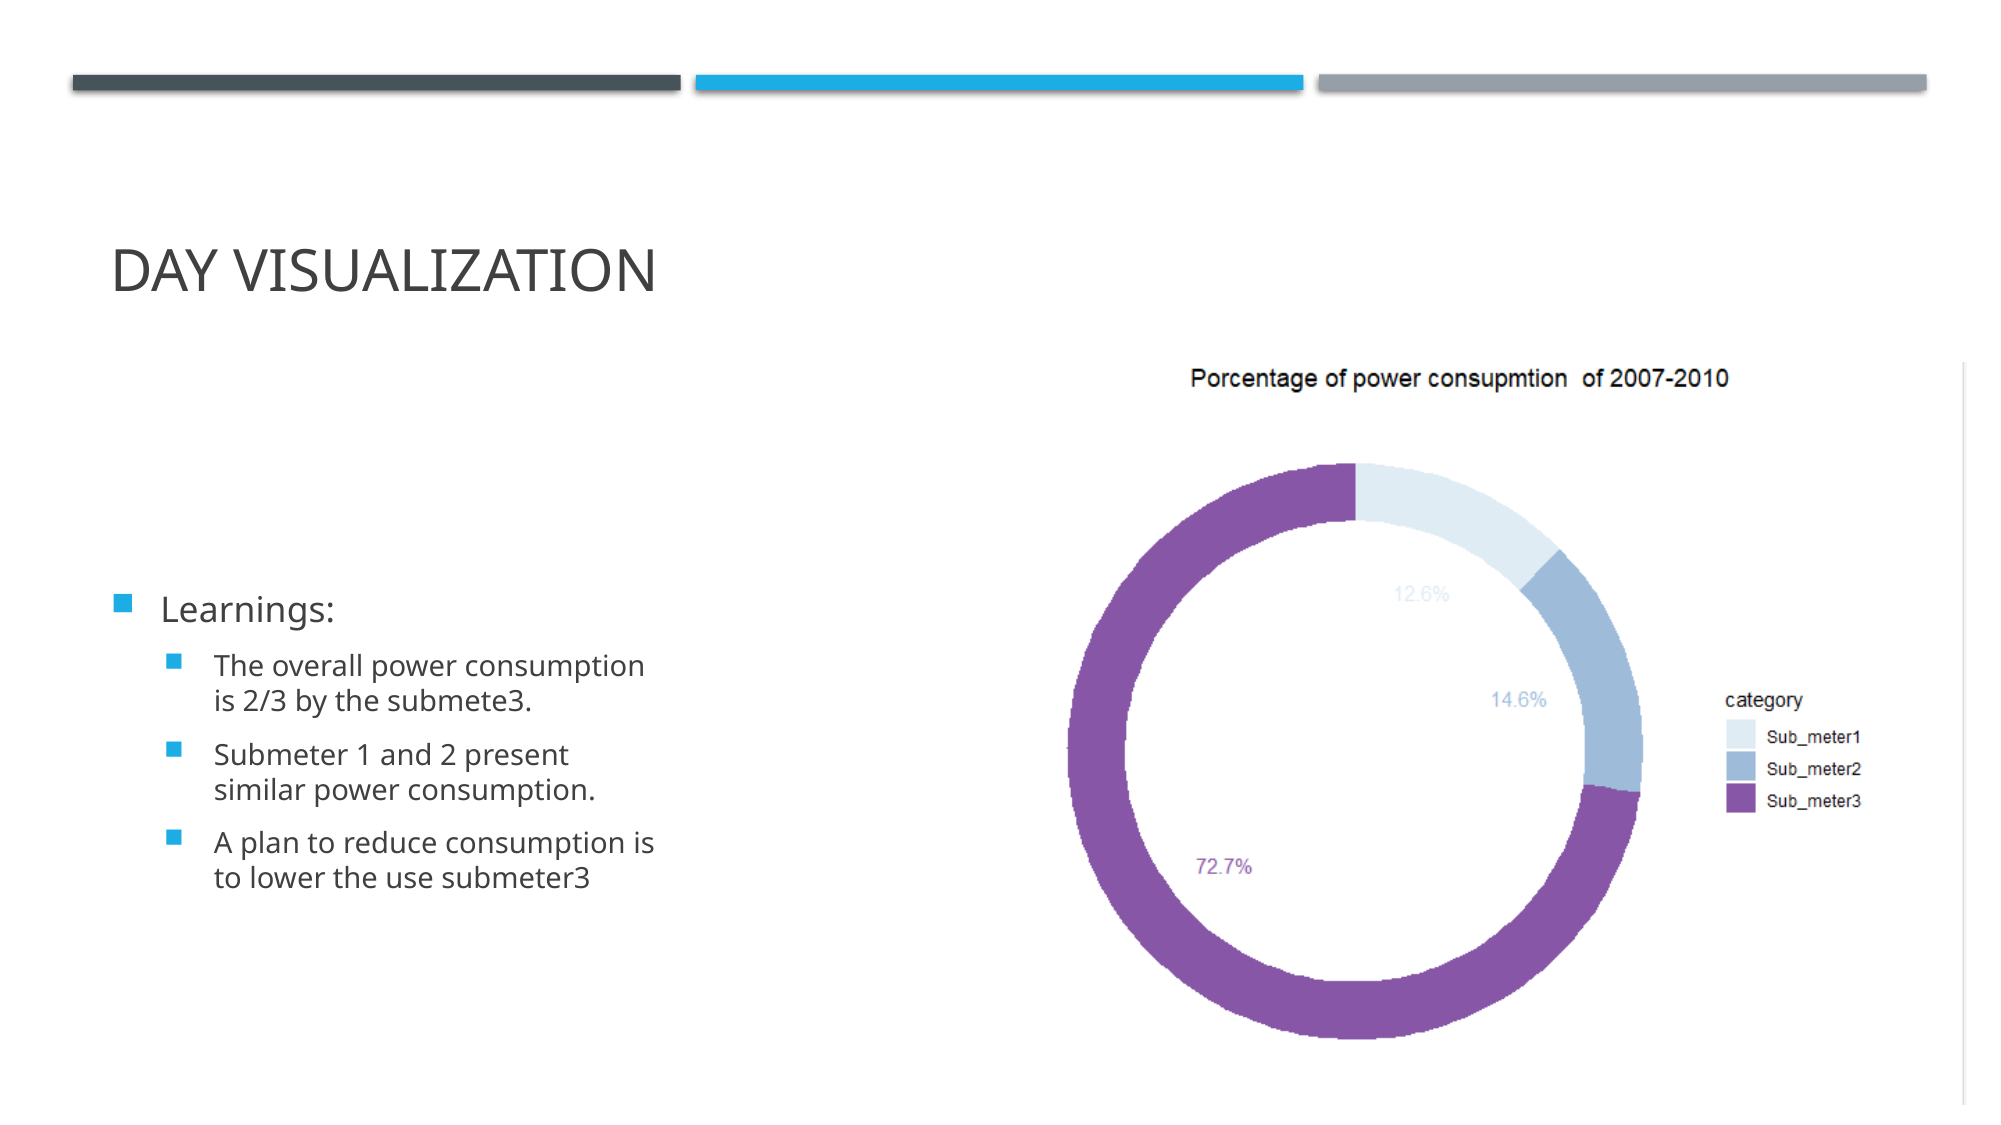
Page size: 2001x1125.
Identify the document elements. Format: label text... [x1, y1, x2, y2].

picture [899, 361, 1968, 1105]
list Learnings: The overall power consumption is 2/3 by the submete3. Submeter 1 and 2 present similar power consumption. A plan to reduce consumption is to lower the use submeter3 [95, 389, 672, 1087]
title day visualization [95, 115, 1905, 311]
